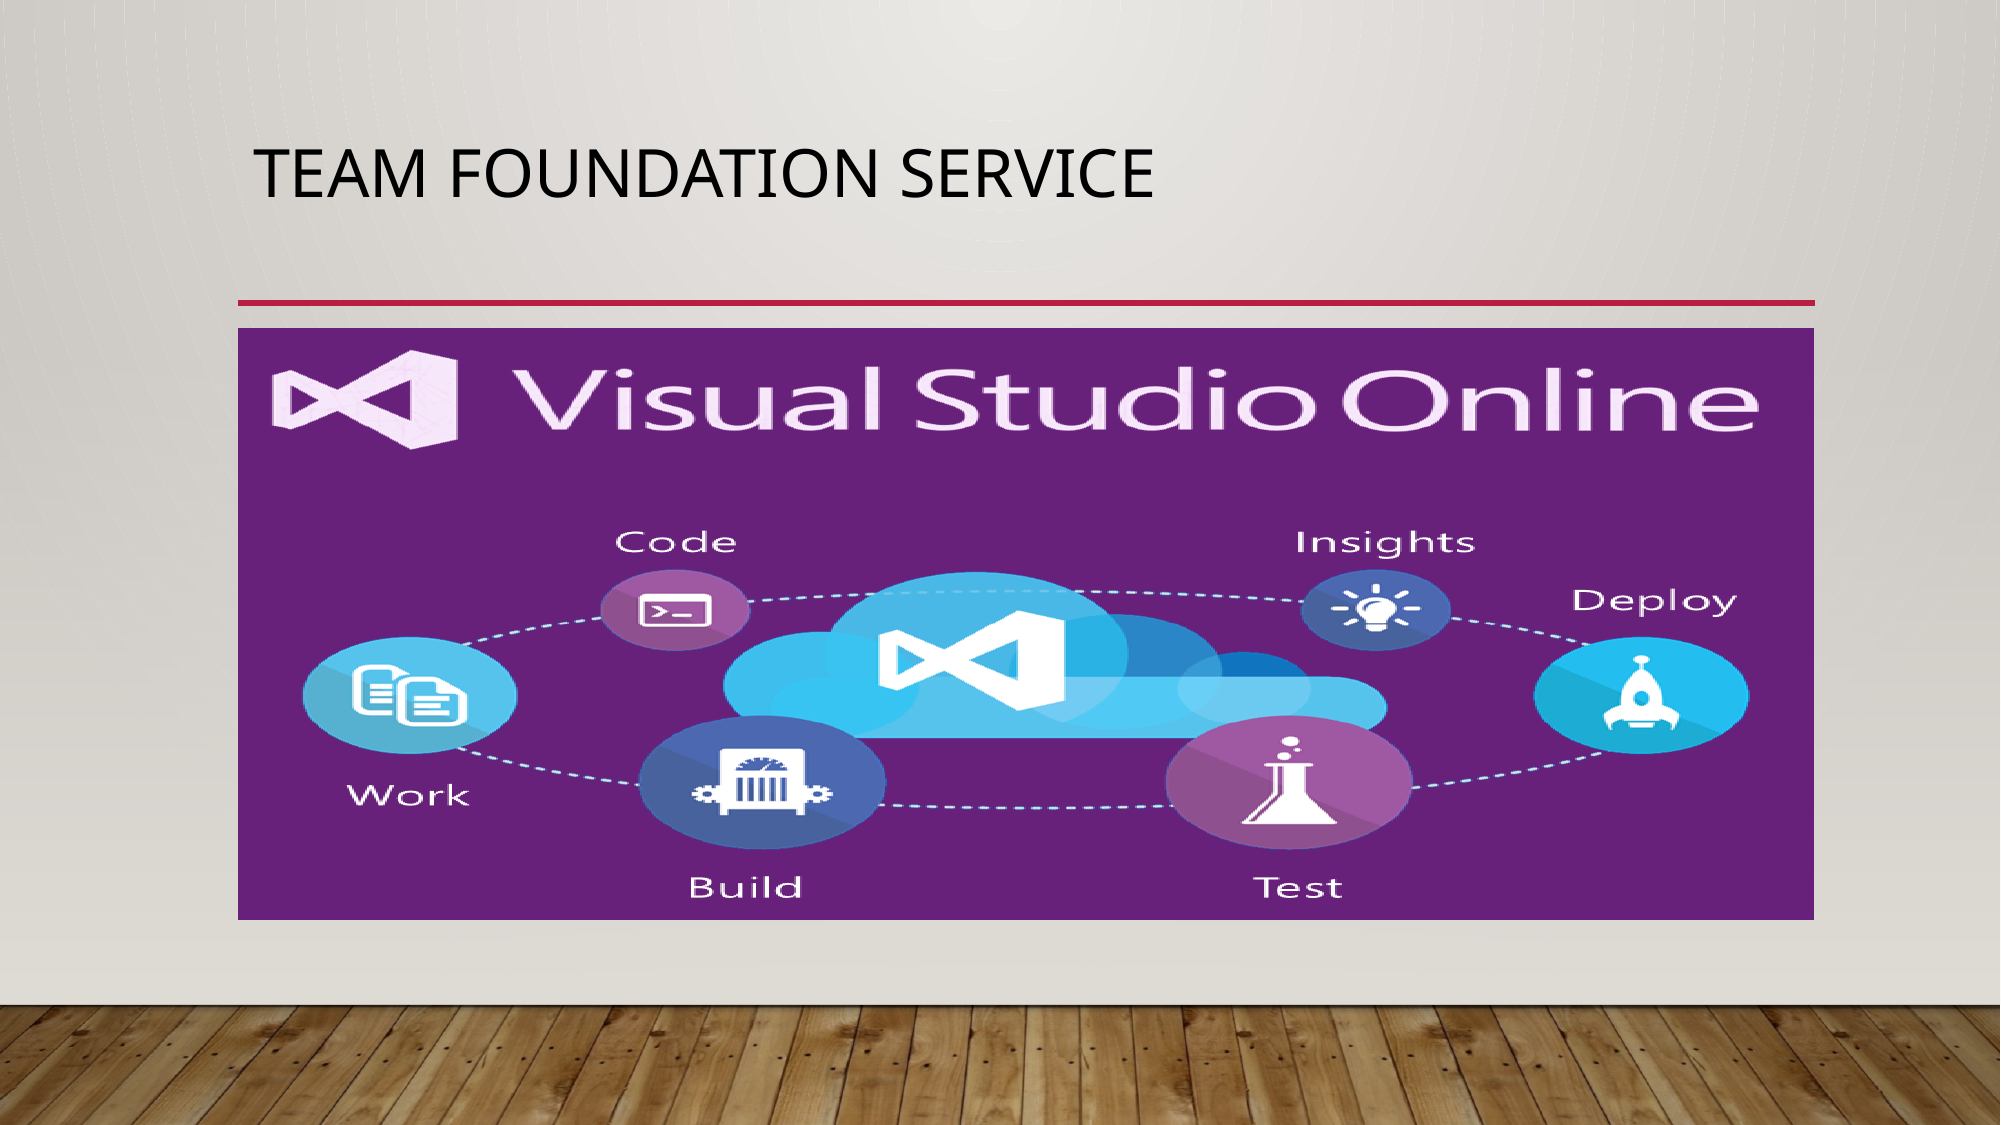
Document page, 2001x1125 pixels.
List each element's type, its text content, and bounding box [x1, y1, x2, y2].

picture [0, 1005, 2000, 1125]
title Team Foundation Service [238, 131, 1814, 305]
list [237, 328, 1814, 920]
